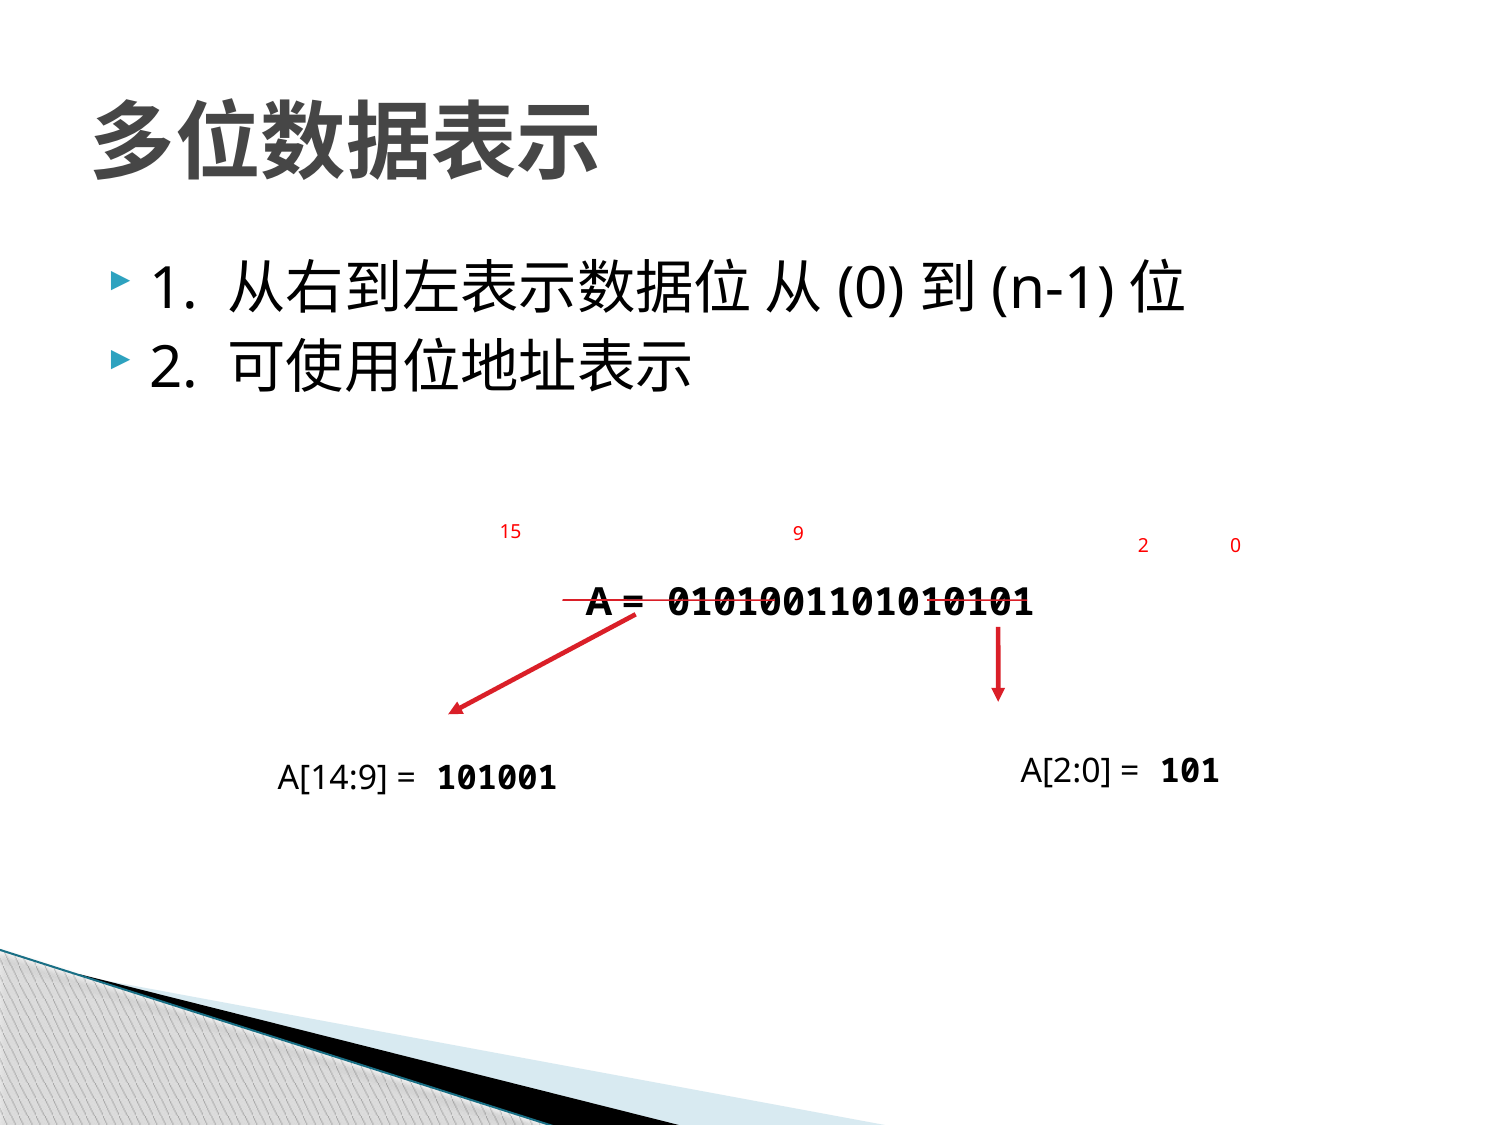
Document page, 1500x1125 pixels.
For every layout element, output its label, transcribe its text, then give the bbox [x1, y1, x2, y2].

list 1. 从右到左表示数据位 从(0)到(n-1)位 2. 可使用位地址表示 [75, 243, 1425, 986]
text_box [185, 489, 1294, 796]
title 多位数据表示 [75, 45, 1425, 233]
